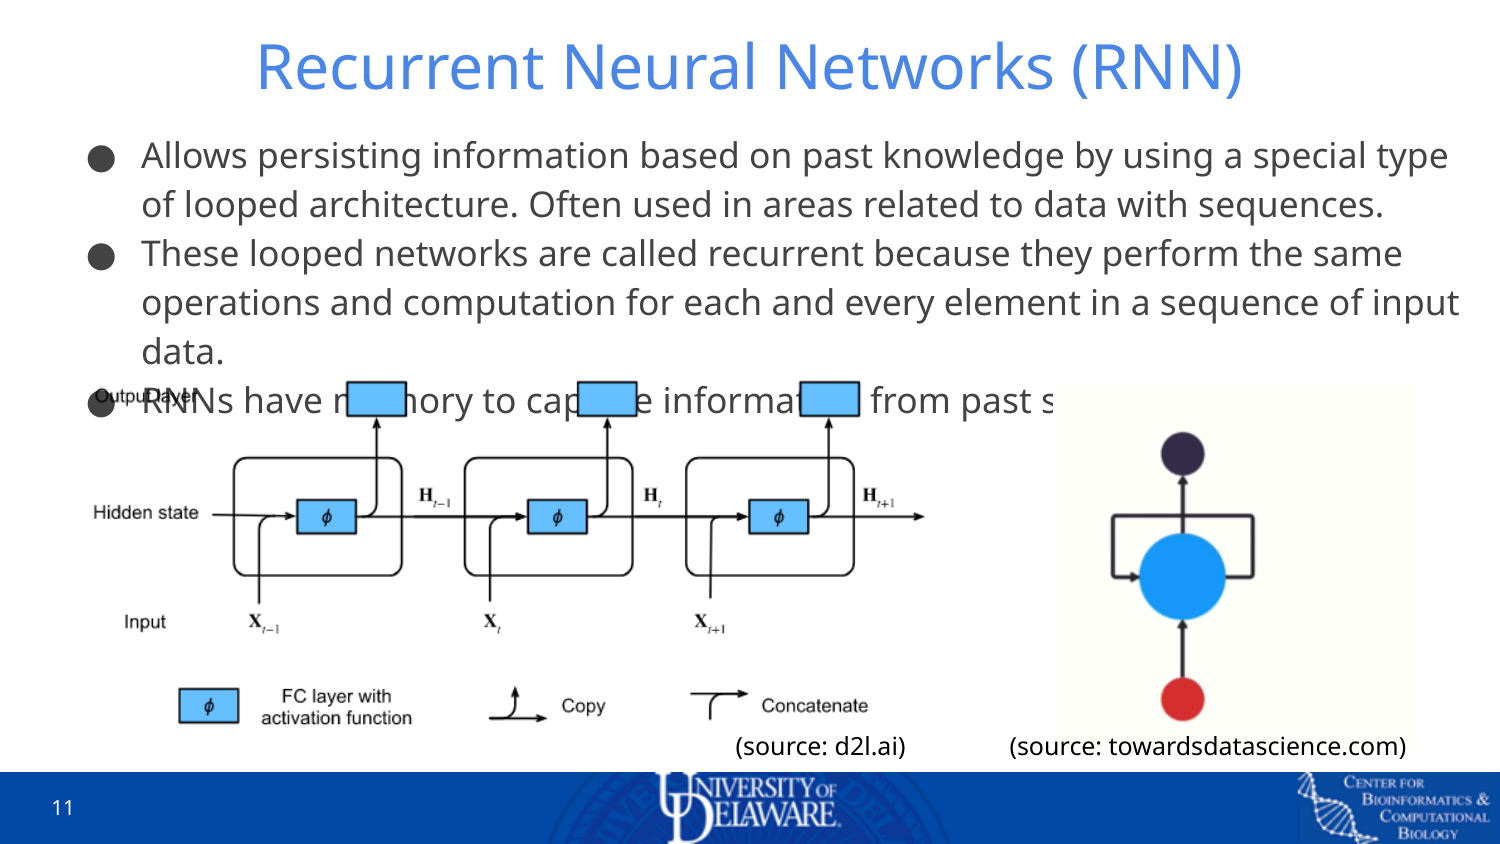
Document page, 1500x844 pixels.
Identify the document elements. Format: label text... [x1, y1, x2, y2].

picture [78, 374, 928, 742]
title Recurrent Neural Networks (RNN) [51, 12, 1449, 112]
text_box (source: d2l.ai) [655, 715, 987, 771]
list Allows persisting information based on past knowledge by using a special type of looped architecture. Often used in areas related to data with sequences. These looped networks are called recurrent because they perform the same operations and computation for each and every element in a sequence of input data. RNNs have memory to capture information from past sequences. [51, 112, 1478, 361]
picture [1053, 384, 1417, 748]
picture [0, 772, 1500, 844]
text_box (source: towardsdatascience.com) [994, 715, 1500, 772]
